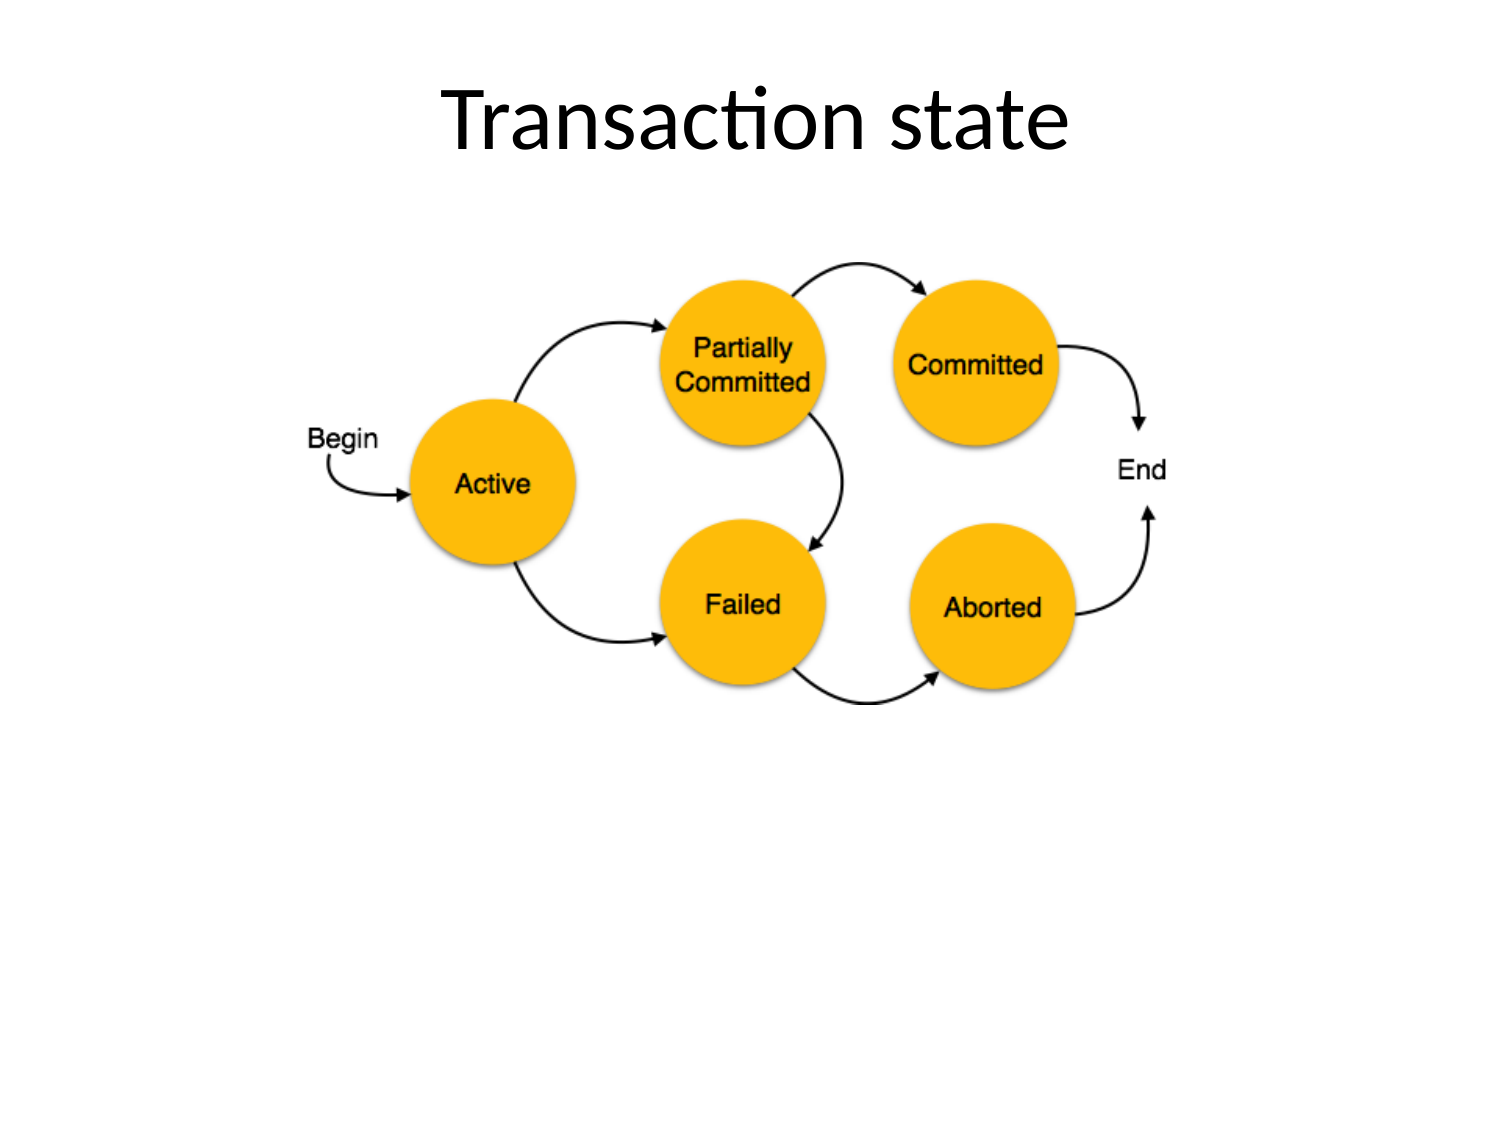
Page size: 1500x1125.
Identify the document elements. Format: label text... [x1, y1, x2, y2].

picture [299, 262, 1176, 705]
title Transaction state [137, 37, 1375, 188]
